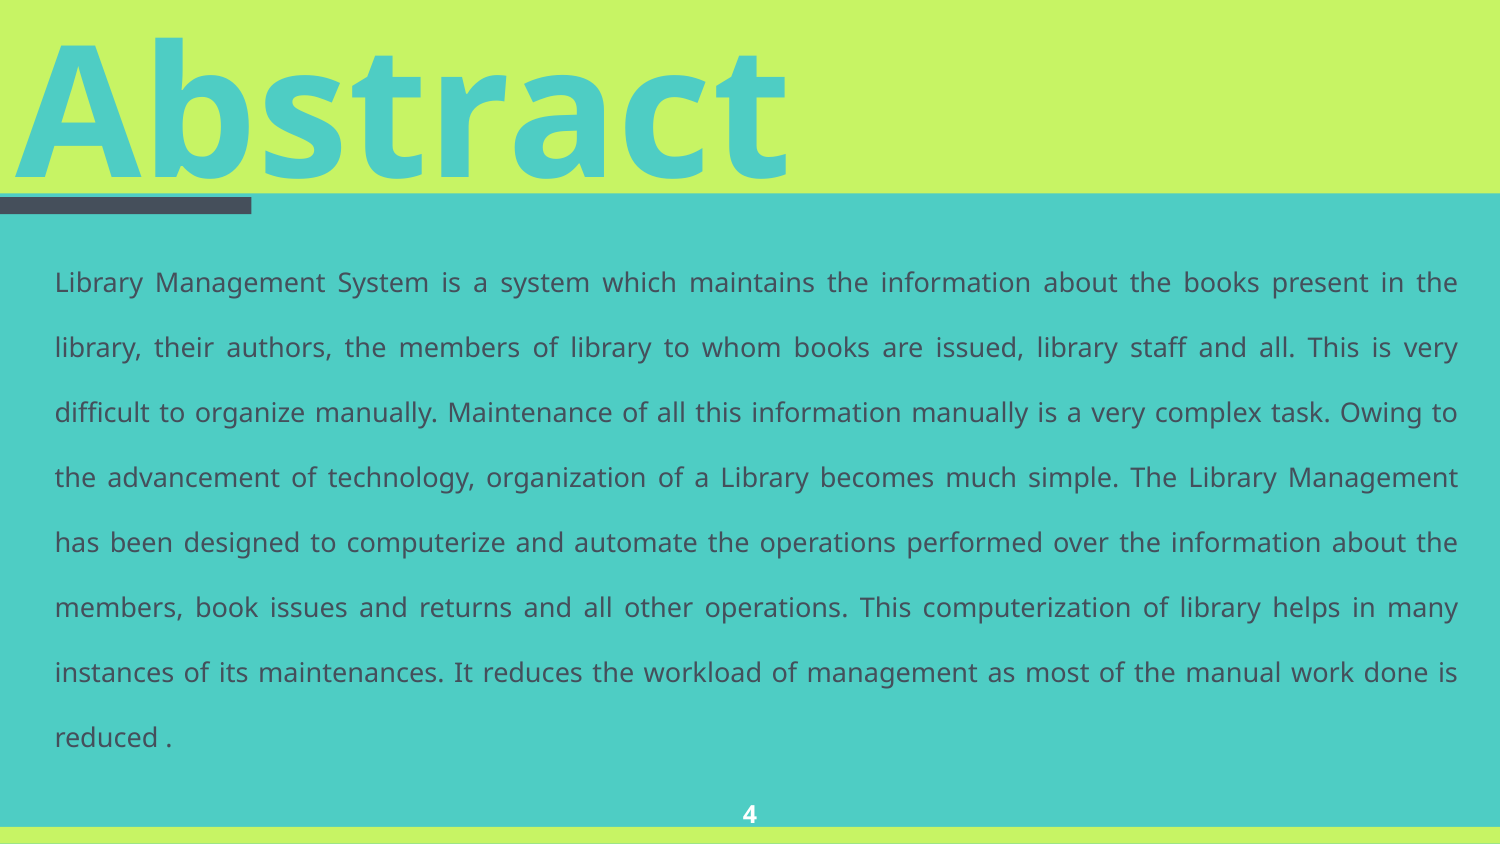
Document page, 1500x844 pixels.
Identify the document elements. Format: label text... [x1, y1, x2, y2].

list Library Management System is a system which maintains the information about the books present in the library, their authors, the members of library to whom books are issued, library staff and all. This is very difficult to organize manually. Maintenance of all this information manually is a very complex task. Owing to the advancement of technology, organization of a Library becomes much simple. The Library Management has been designed to computerize and automate the operations performed over the information about the members, book issues and returns and all other operations. This computerization of library helps in many instances of its maintenances. It reduces the workload of management as most of the manual work done is reduced . [26, 217, 1473, 451]
title Abstract [0, 38, 1209, 230]
slide_number 4 [705, 783, 795, 835]
text_box [0, 0, 1500, 194]
text_box [0, 197, 252, 215]
